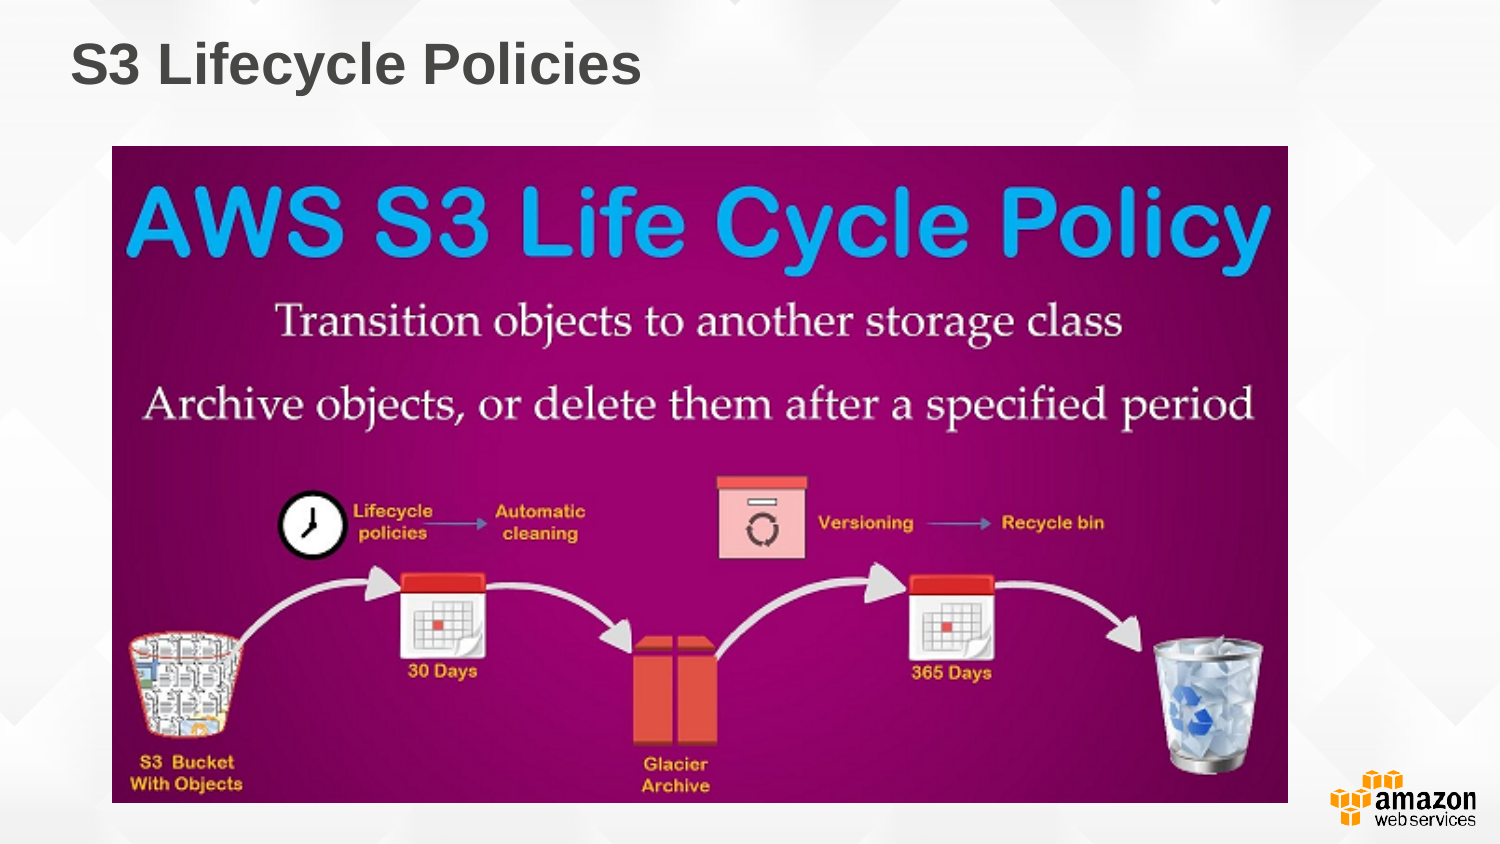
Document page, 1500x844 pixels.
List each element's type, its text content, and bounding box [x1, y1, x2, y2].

picture [0, 0, 1500, 844]
title S3 Lifecycle Policies [68, 24, 647, 168]
